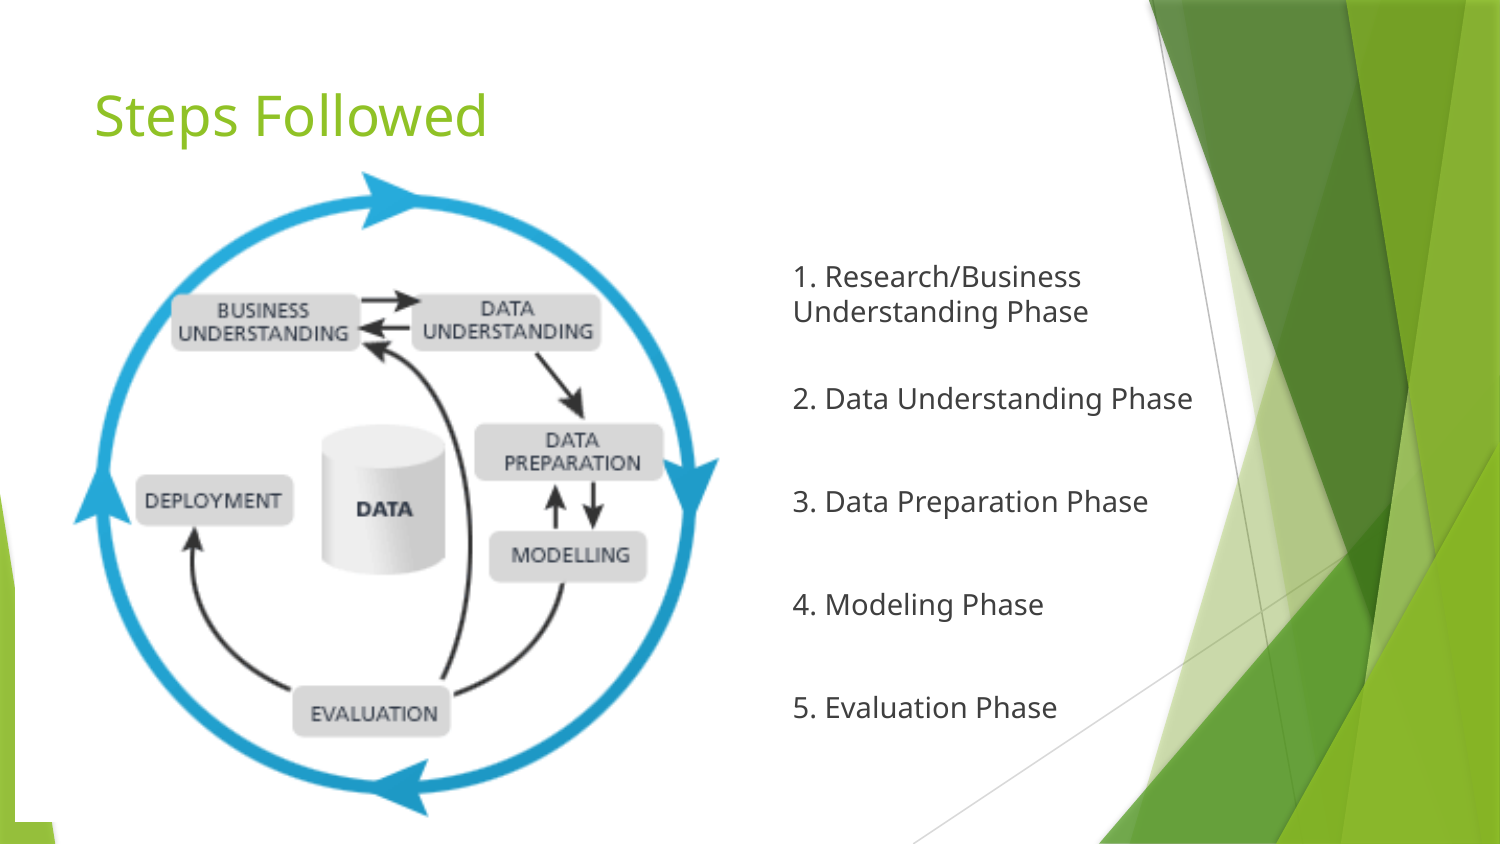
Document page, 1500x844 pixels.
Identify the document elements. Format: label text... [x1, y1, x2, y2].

title Steps Followed [83, 75, 1141, 183]
list 1. Research/Business Understanding Phase 2. Data Understanding Phase 3. Data Preparation Phase 4. Modeling Phase 5. Evaluation Phase [739, 183, 1240, 844]
picture [15, 169, 775, 822]
